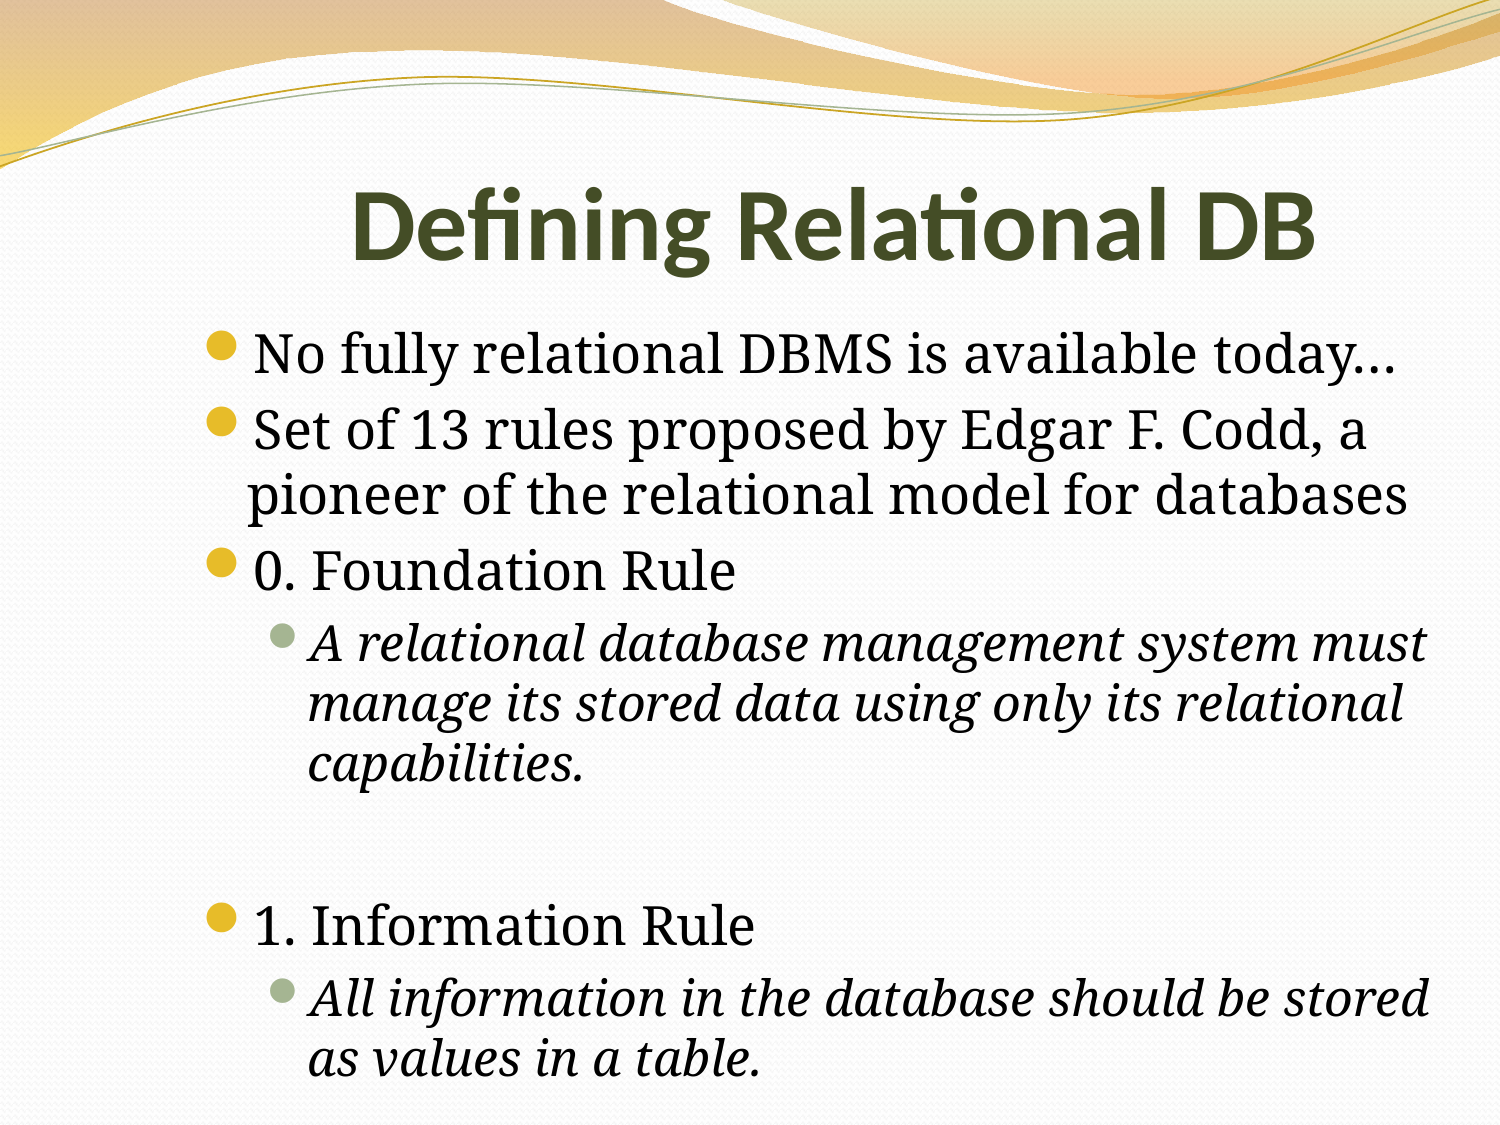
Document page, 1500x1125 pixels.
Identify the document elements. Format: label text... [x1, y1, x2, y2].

title Defining Relational DB [350, 31, 1500, 282]
list No fully relational DBMS is available today… Set of 13 rules proposed by Edgar F. Codd, a pioneer of the relational model for databases 0. Foundation Rule A relational database management system must manage its stored data using only its relational capabilities. 1. Information Rule All information in the database should be stored as values in a table. [187, 312, 1500, 988]
